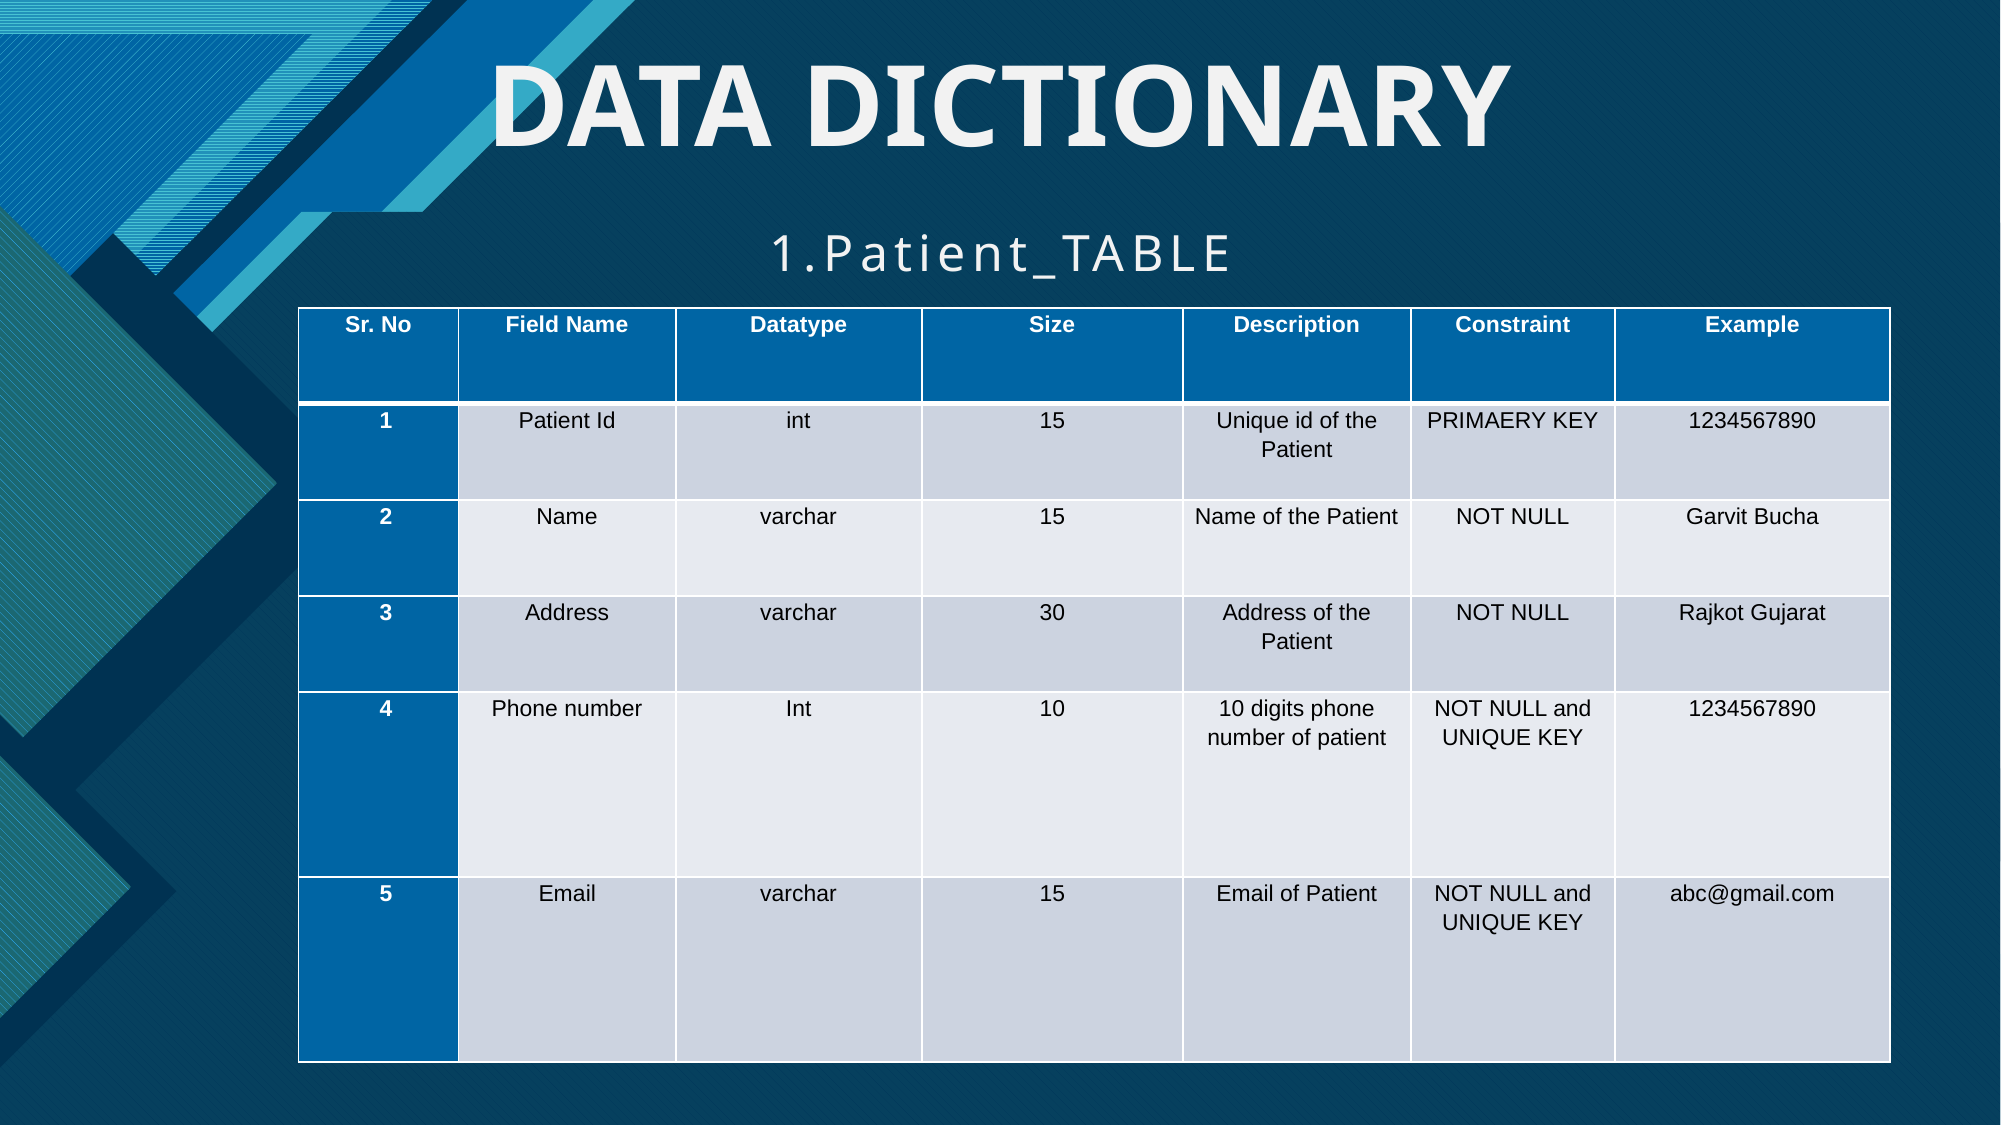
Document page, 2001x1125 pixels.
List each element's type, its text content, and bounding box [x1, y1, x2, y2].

table_header Datatype [677, 309, 921, 401]
table_cell Address [459, 597, 675, 691]
table_header Description [1184, 309, 1410, 401]
table_header Size [923, 309, 1182, 401]
table_cell 10 digits phone number of patient [1184, 693, 1410, 876]
table_cell NOT NULL [1412, 501, 1614, 595]
table_cell 2 [299, 501, 458, 595]
table_cell 1 [299, 406, 458, 499]
table_cell Name of the Patient [1184, 501, 1410, 595]
table_cell Patient Id [459, 406, 675, 499]
table_cell 10 [923, 693, 1182, 876]
table_cell 5 [299, 878, 458, 1061]
table_header Constraint [1412, 309, 1614, 401]
table_cell 30 [923, 597, 1182, 691]
table_cell 15 [923, 878, 1182, 1061]
table_cell Email of Patient [1184, 878, 1410, 1061]
table_cell Email [459, 878, 675, 1061]
table_cell 3 [299, 597, 458, 691]
table_cell Unique id of the Patient [1184, 406, 1410, 499]
table_cell Rajkot Gujarat [1616, 597, 1889, 691]
table_cell 1234567890 [1616, 406, 1889, 499]
table_cell int [677, 406, 921, 499]
table_header Field Name [459, 309, 675, 401]
table_cell Address of the Patient [1184, 597, 1410, 691]
table_cell 15 [923, 501, 1182, 595]
table_cell abc@gmail.com [1616, 878, 1889, 1061]
table_cell NOT NULL and UNIQUE KEY [1412, 878, 1614, 1061]
table_header Sr. No [299, 309, 458, 401]
table_cell varchar [677, 597, 921, 691]
table_cell varchar [677, 878, 921, 1061]
table_cell 1234567890 [1616, 693, 1889, 876]
table_cell Int [677, 693, 921, 876]
table_cell NOT NULL and UNIQUE KEY [1412, 693, 1614, 876]
table_cell PRIMAERY KEY [1412, 406, 1614, 499]
table_cell 15 [923, 406, 1182, 499]
table_cell Garvit Bucha [1616, 501, 1889, 595]
table_cell 4 [299, 693, 458, 876]
table_cell varchar [677, 501, 921, 595]
table_header Example [1616, 309, 1889, 401]
table_cell Phone number [459, 693, 675, 876]
table_cell NOT NULL [1412, 597, 1614, 691]
table_cell Name [459, 501, 675, 595]
subtitle 1.Patient_TABLE [0, 220, 2000, 321]
title DATA DICTIONARY [0, 0, 2000, 178]
